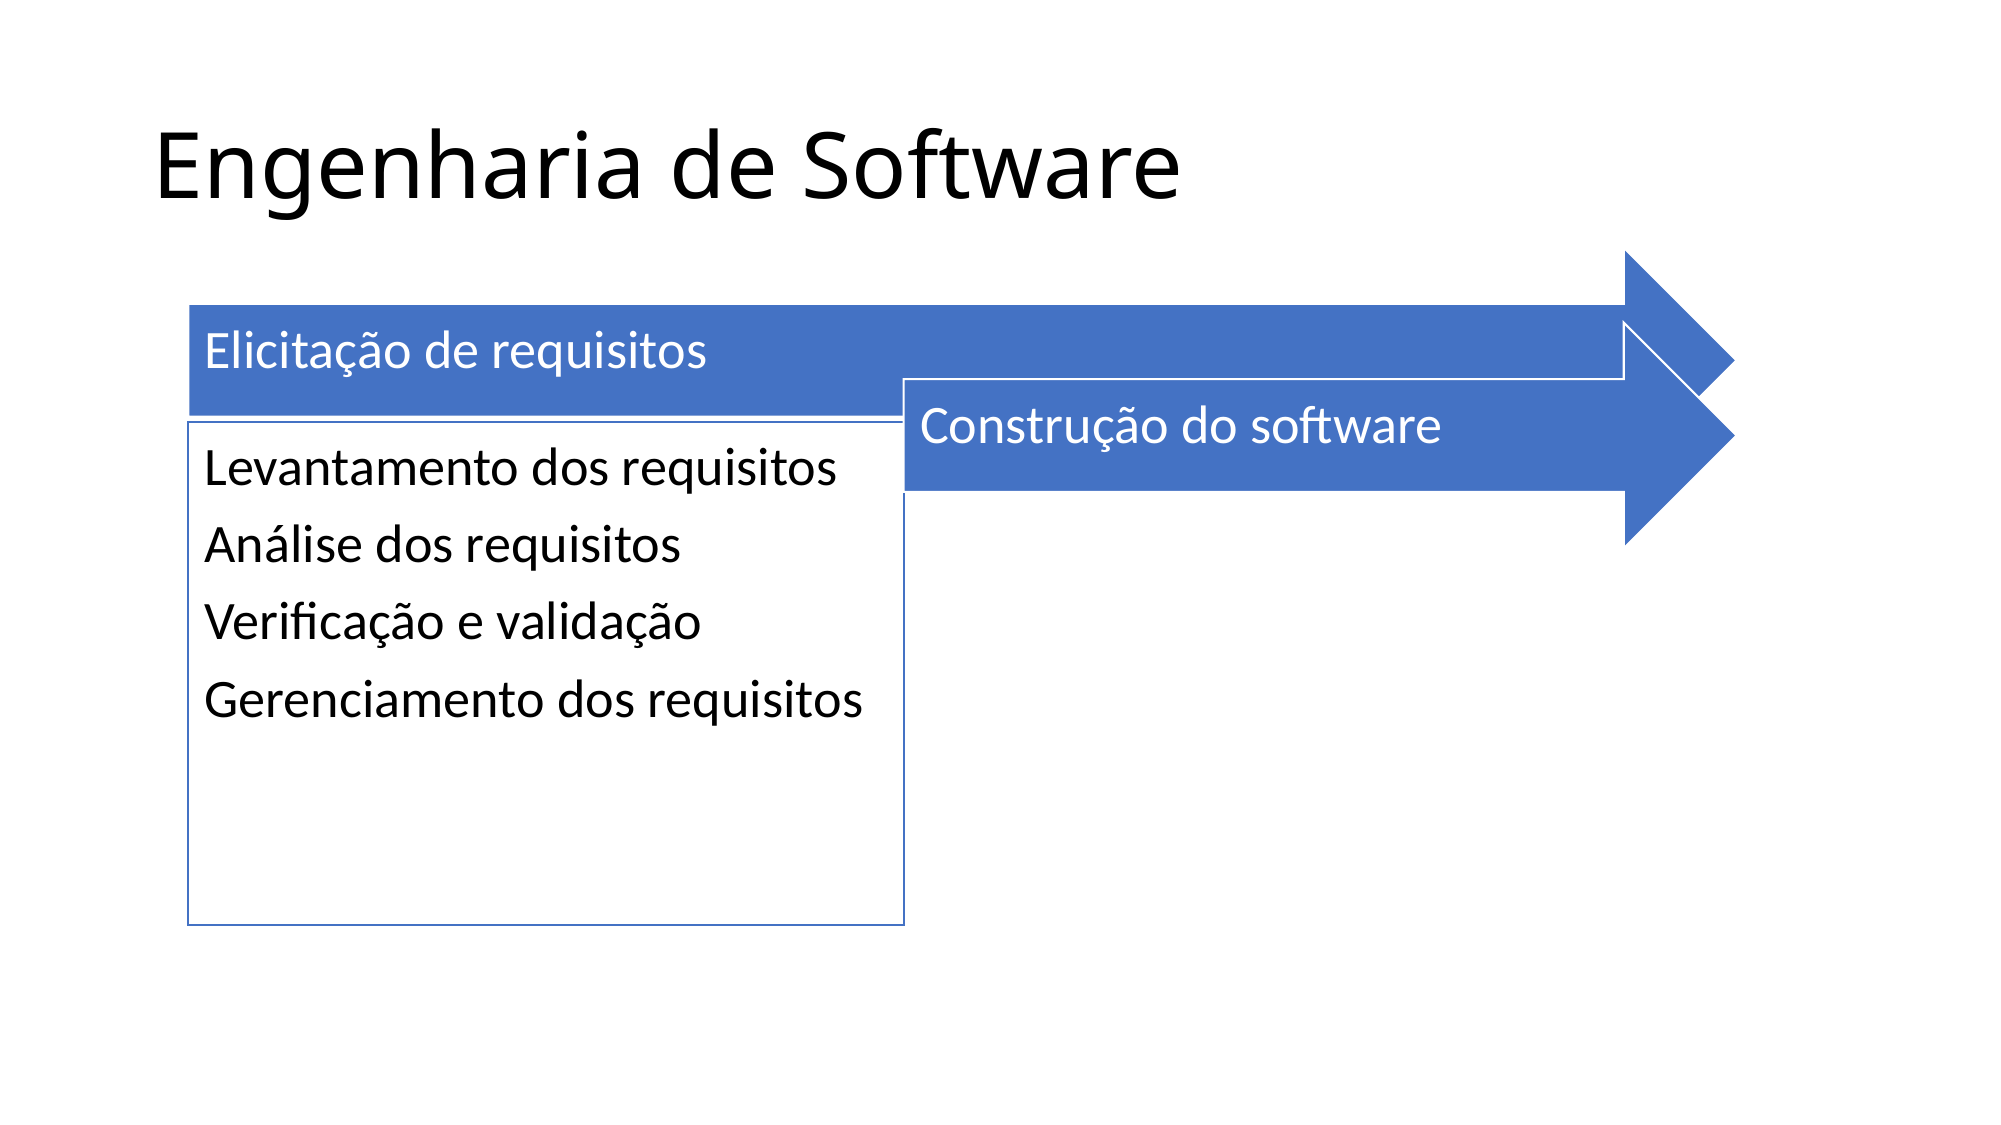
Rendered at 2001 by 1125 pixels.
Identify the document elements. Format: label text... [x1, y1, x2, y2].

title Engenharia de Software [137, 59, 1863, 278]
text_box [188, 82, 1737, 1091]
